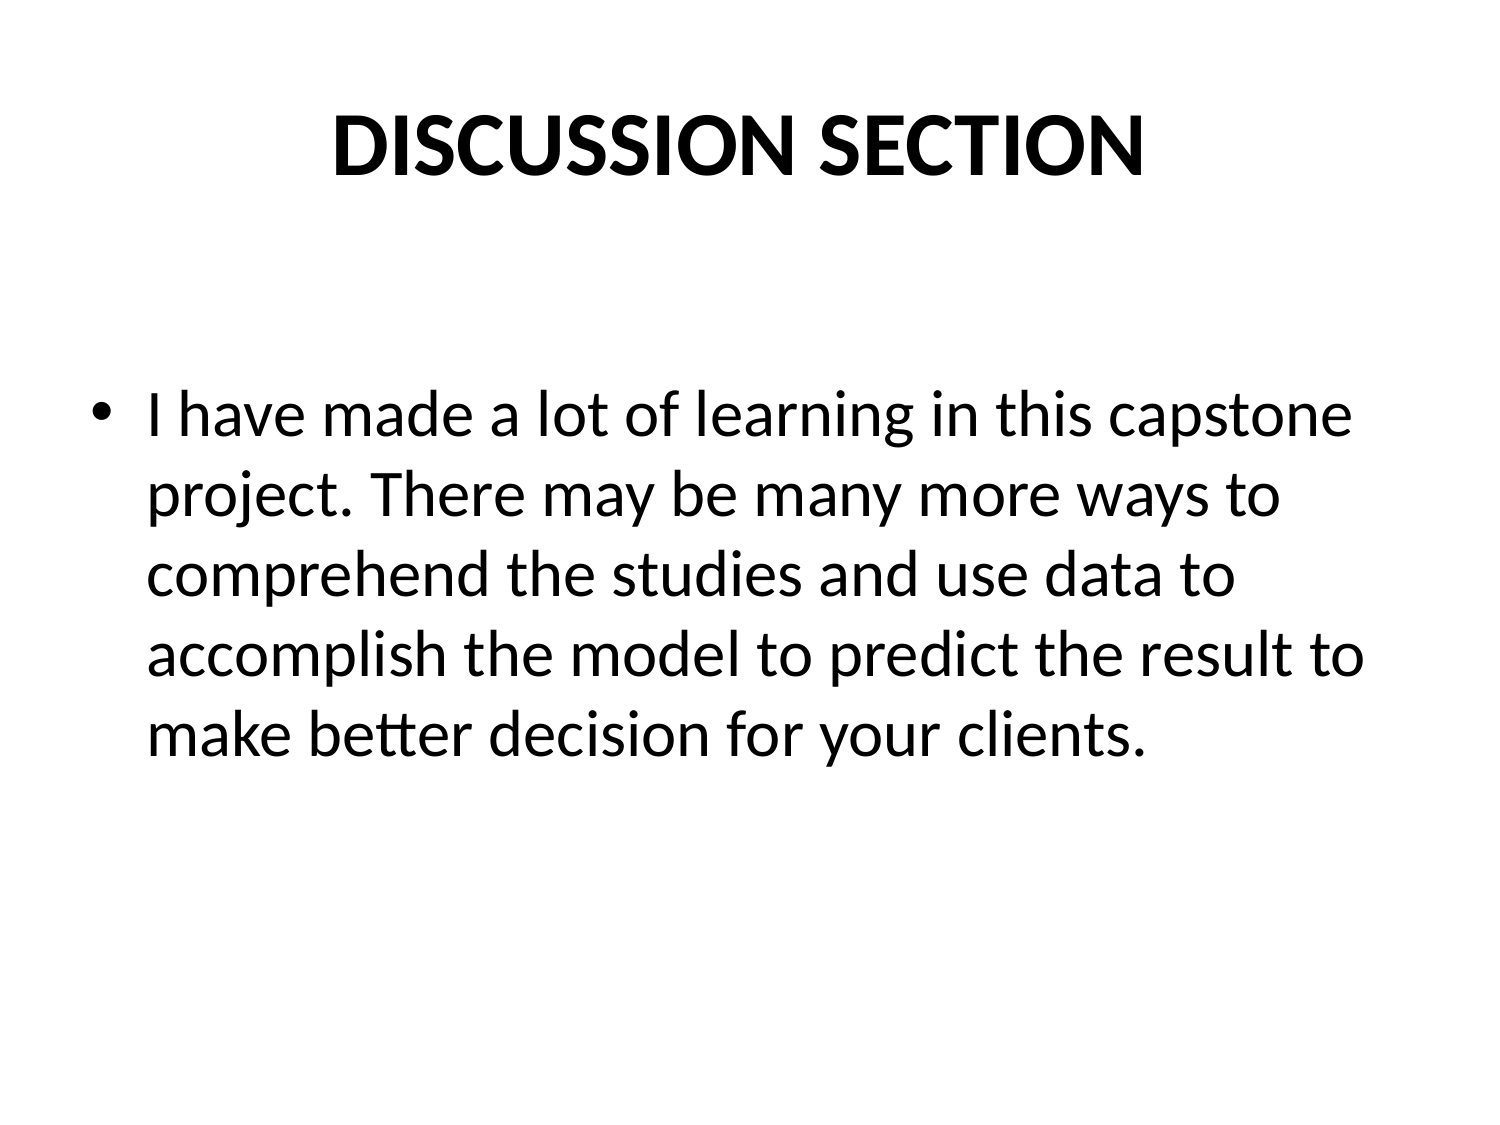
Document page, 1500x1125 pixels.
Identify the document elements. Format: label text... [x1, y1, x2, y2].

title DISCUSSION SECTION [75, 45, 1425, 233]
list I have made a lot of learning in this capstone project. There may be many more ways to comprehend the studies and use data to accomplish the model to predict the result to make better decision for your clients. [75, 362, 1425, 1005]
